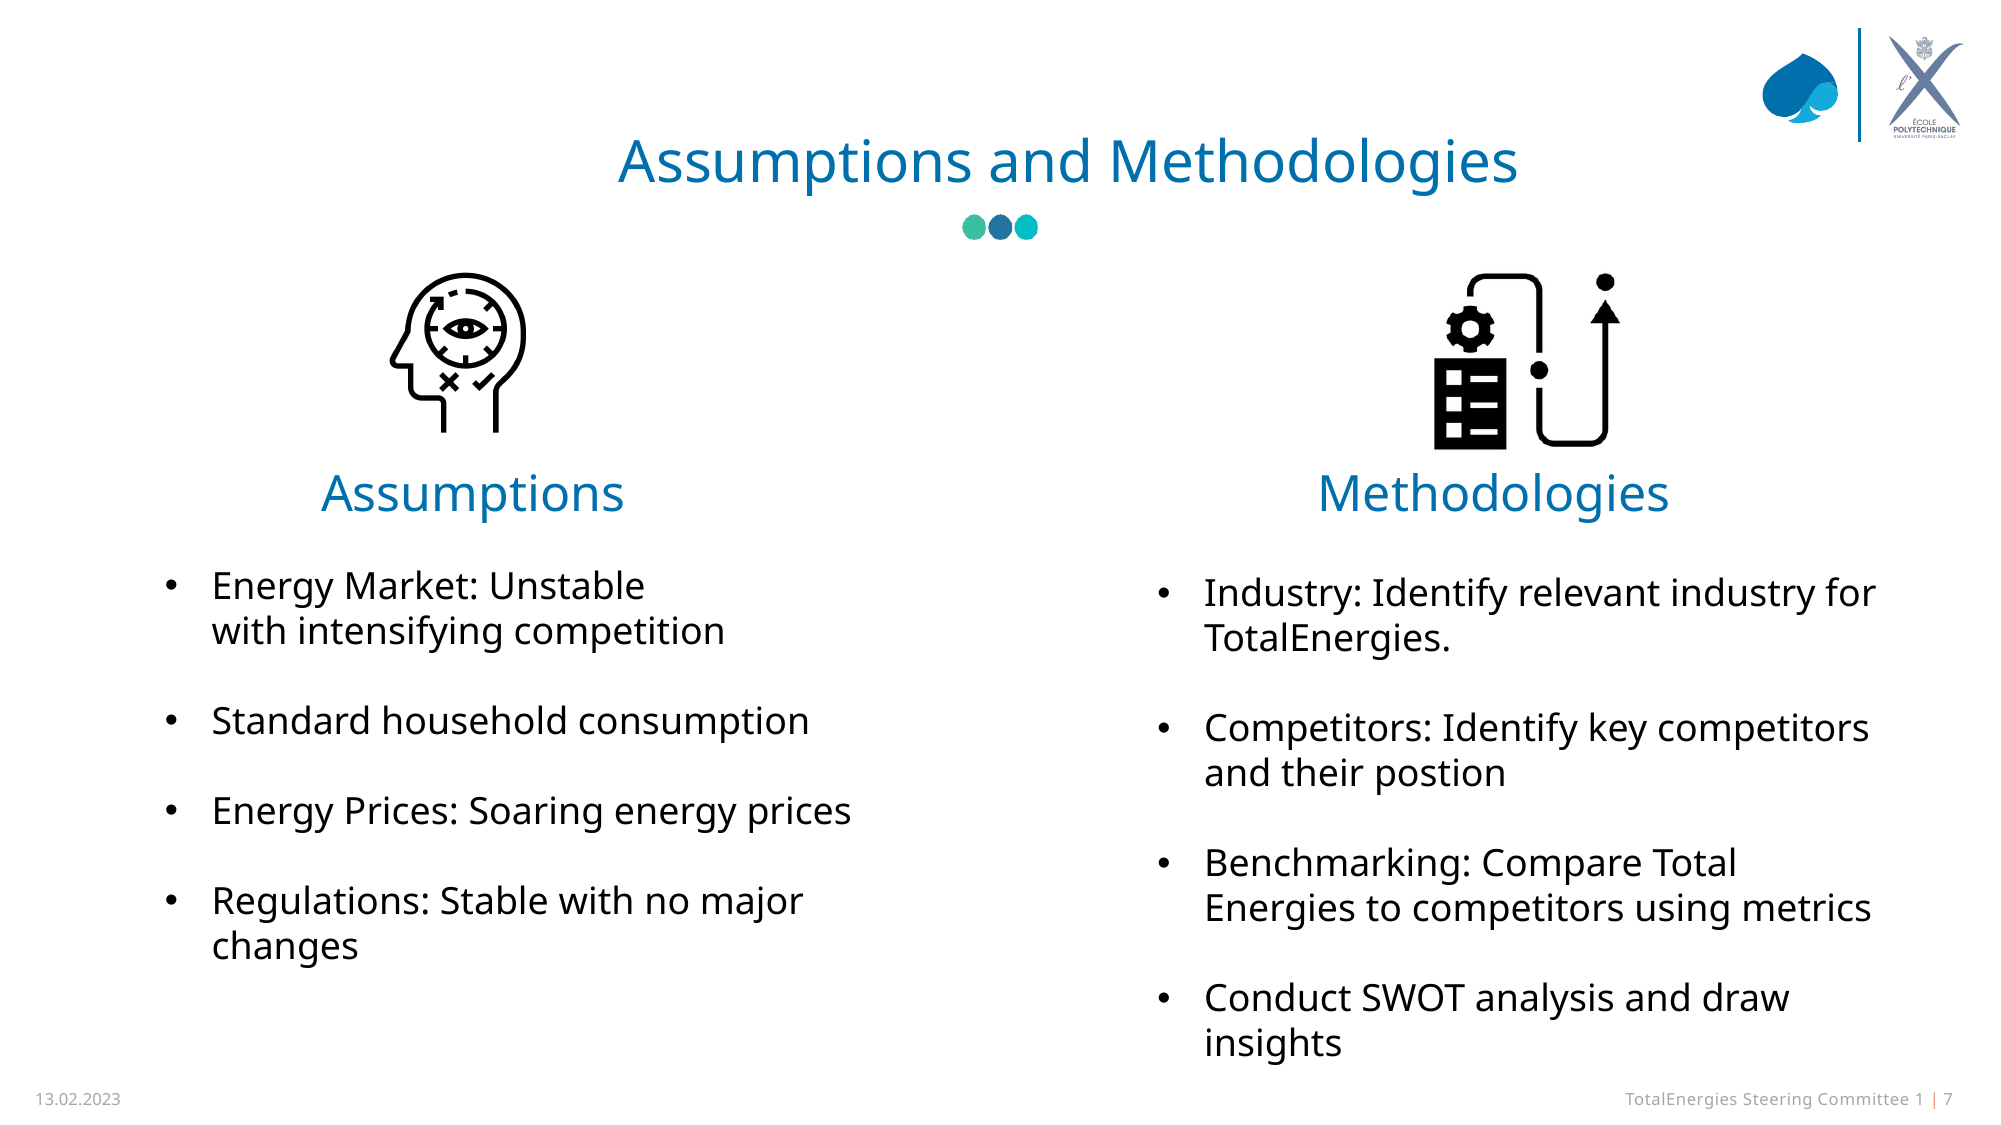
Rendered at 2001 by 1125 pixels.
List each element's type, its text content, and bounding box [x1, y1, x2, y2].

picture [372, 266, 548, 439]
slide_number TotalEnergies​ Steering Committee 1​ | 7 [1915, 1089, 1964, 1110]
picture [1431, 267, 1624, 456]
list Energy Market: Unstable with intensifying competition Standard household consumption Energy Prices: Soaring energy prices Regulations: Stable with no major changes [164, 562, 861, 1125]
text_box Assumptions [306, 454, 724, 529]
footer 13.02.2023 [35, 1089, 550, 1110]
text_box Industry: Identify relevant industry for TotalEnergies. Competitors: Identify key competitors and their postion Benchmarking: Compare Total Energies to competitors using metrics Conduct SWOT analysis and draw insights [1142, 561, 1915, 1117]
title Assumptions and Methodologies [618, 124, 1572, 313]
text_box Methodologies [1302, 453, 1838, 529]
